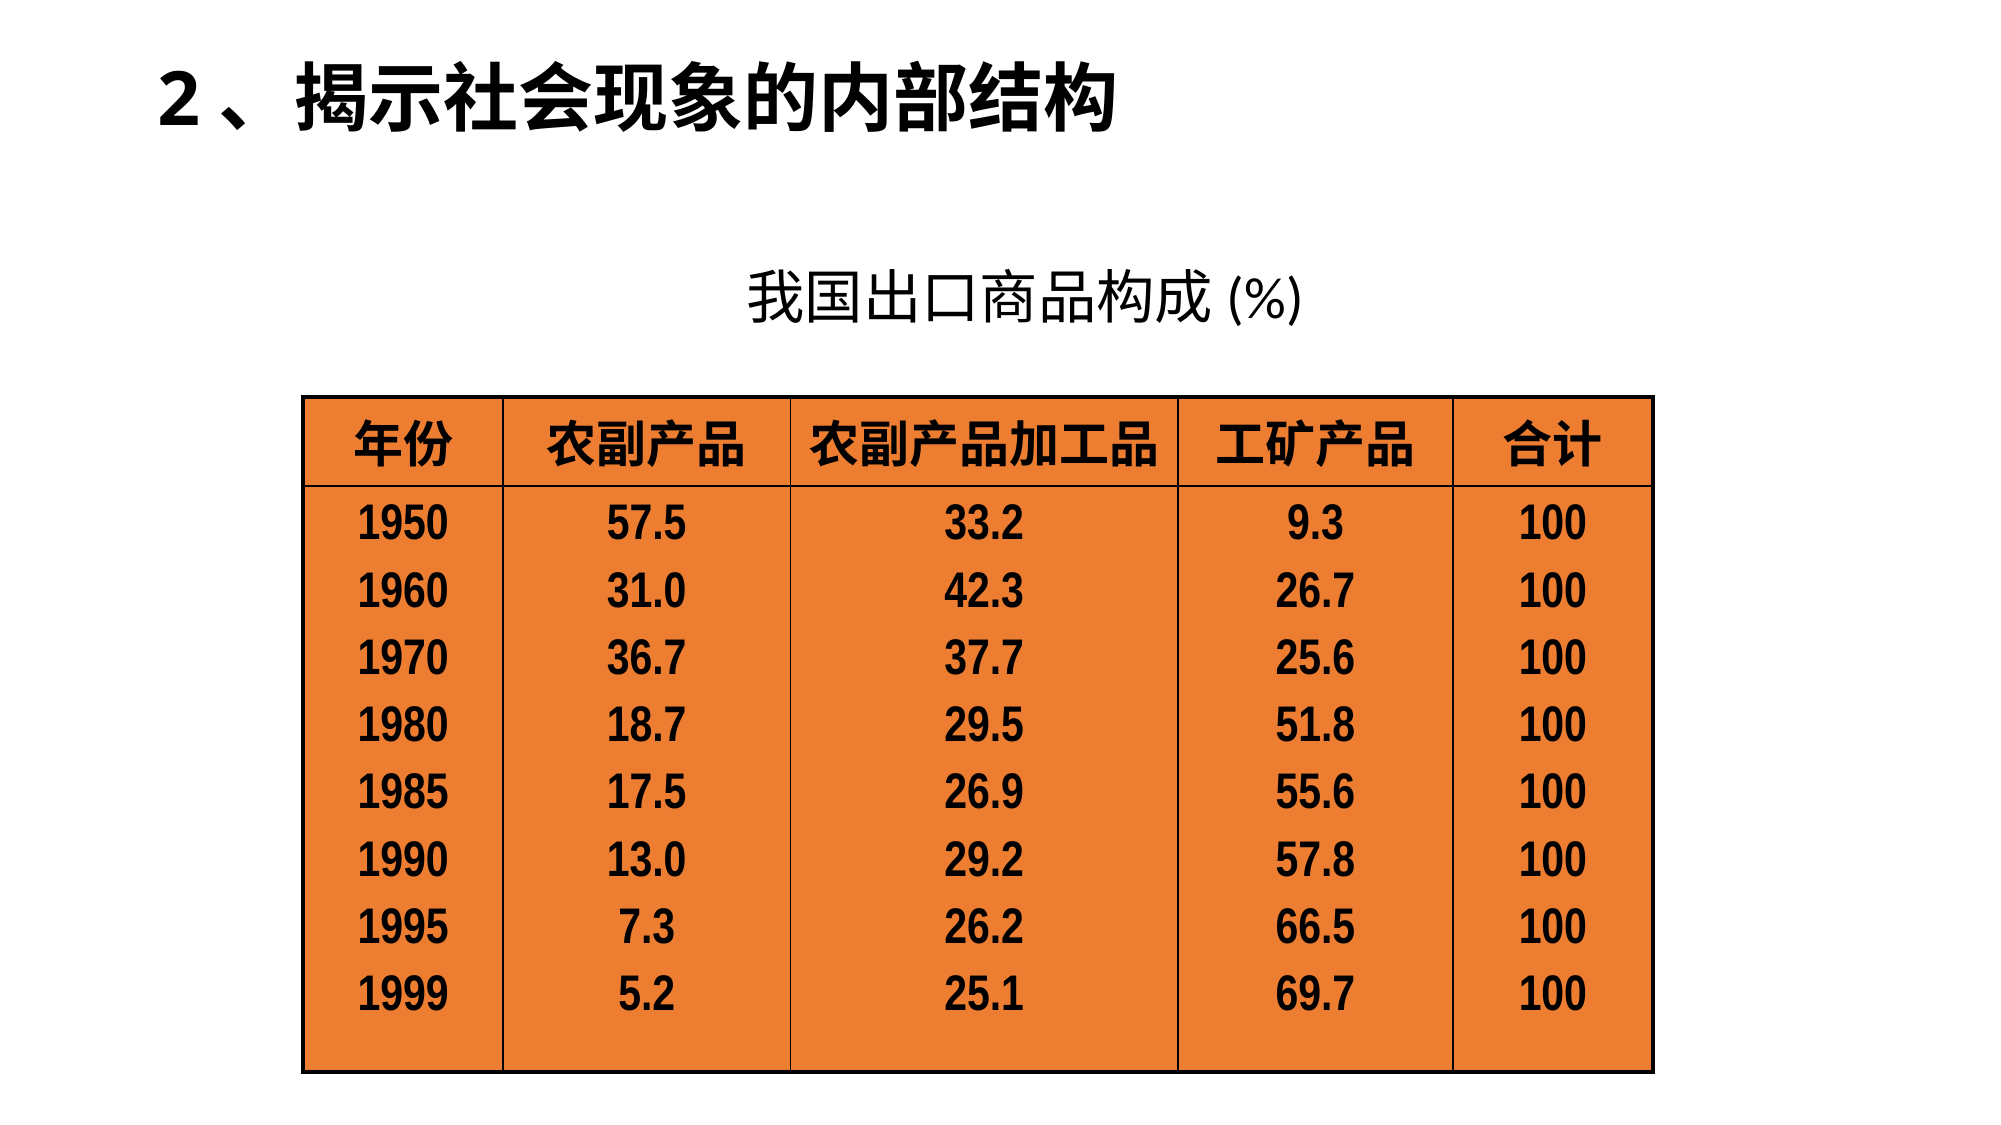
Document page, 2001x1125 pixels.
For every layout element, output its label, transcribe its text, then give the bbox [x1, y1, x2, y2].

table_header 合计 [1454, 399, 1651, 485]
table_header 工矿产品 [1179, 399, 1452, 485]
table_cell 57.5 31.0 36.7 18.7 17.5 13.0 7.3 5.2 [504, 487, 790, 1070]
table_cell 9.3 26.7 25.6 51.8 55.6 57.8 66.5 69.7 [1179, 487, 1452, 1070]
table_header 农副产品加工品 [791, 399, 1177, 485]
table_header 农副产品 [504, 399, 790, 485]
text_box 我国出口商品构成(%) [732, 253, 1608, 338]
table_cell 100 100 100 100 100 100 100 100 [1454, 487, 1651, 1070]
table_cell 1950 1960 1970 1980 1985 1990 1995 1999 [305, 487, 502, 1070]
table_header 年份 [305, 399, 502, 485]
title 2、揭示社会现象的内部结构 [141, 7, 1324, 195]
table_cell 33.2 42.3 37.7 29.5 26.9 29.2 26.2 25.1 [791, 487, 1177, 1070]
